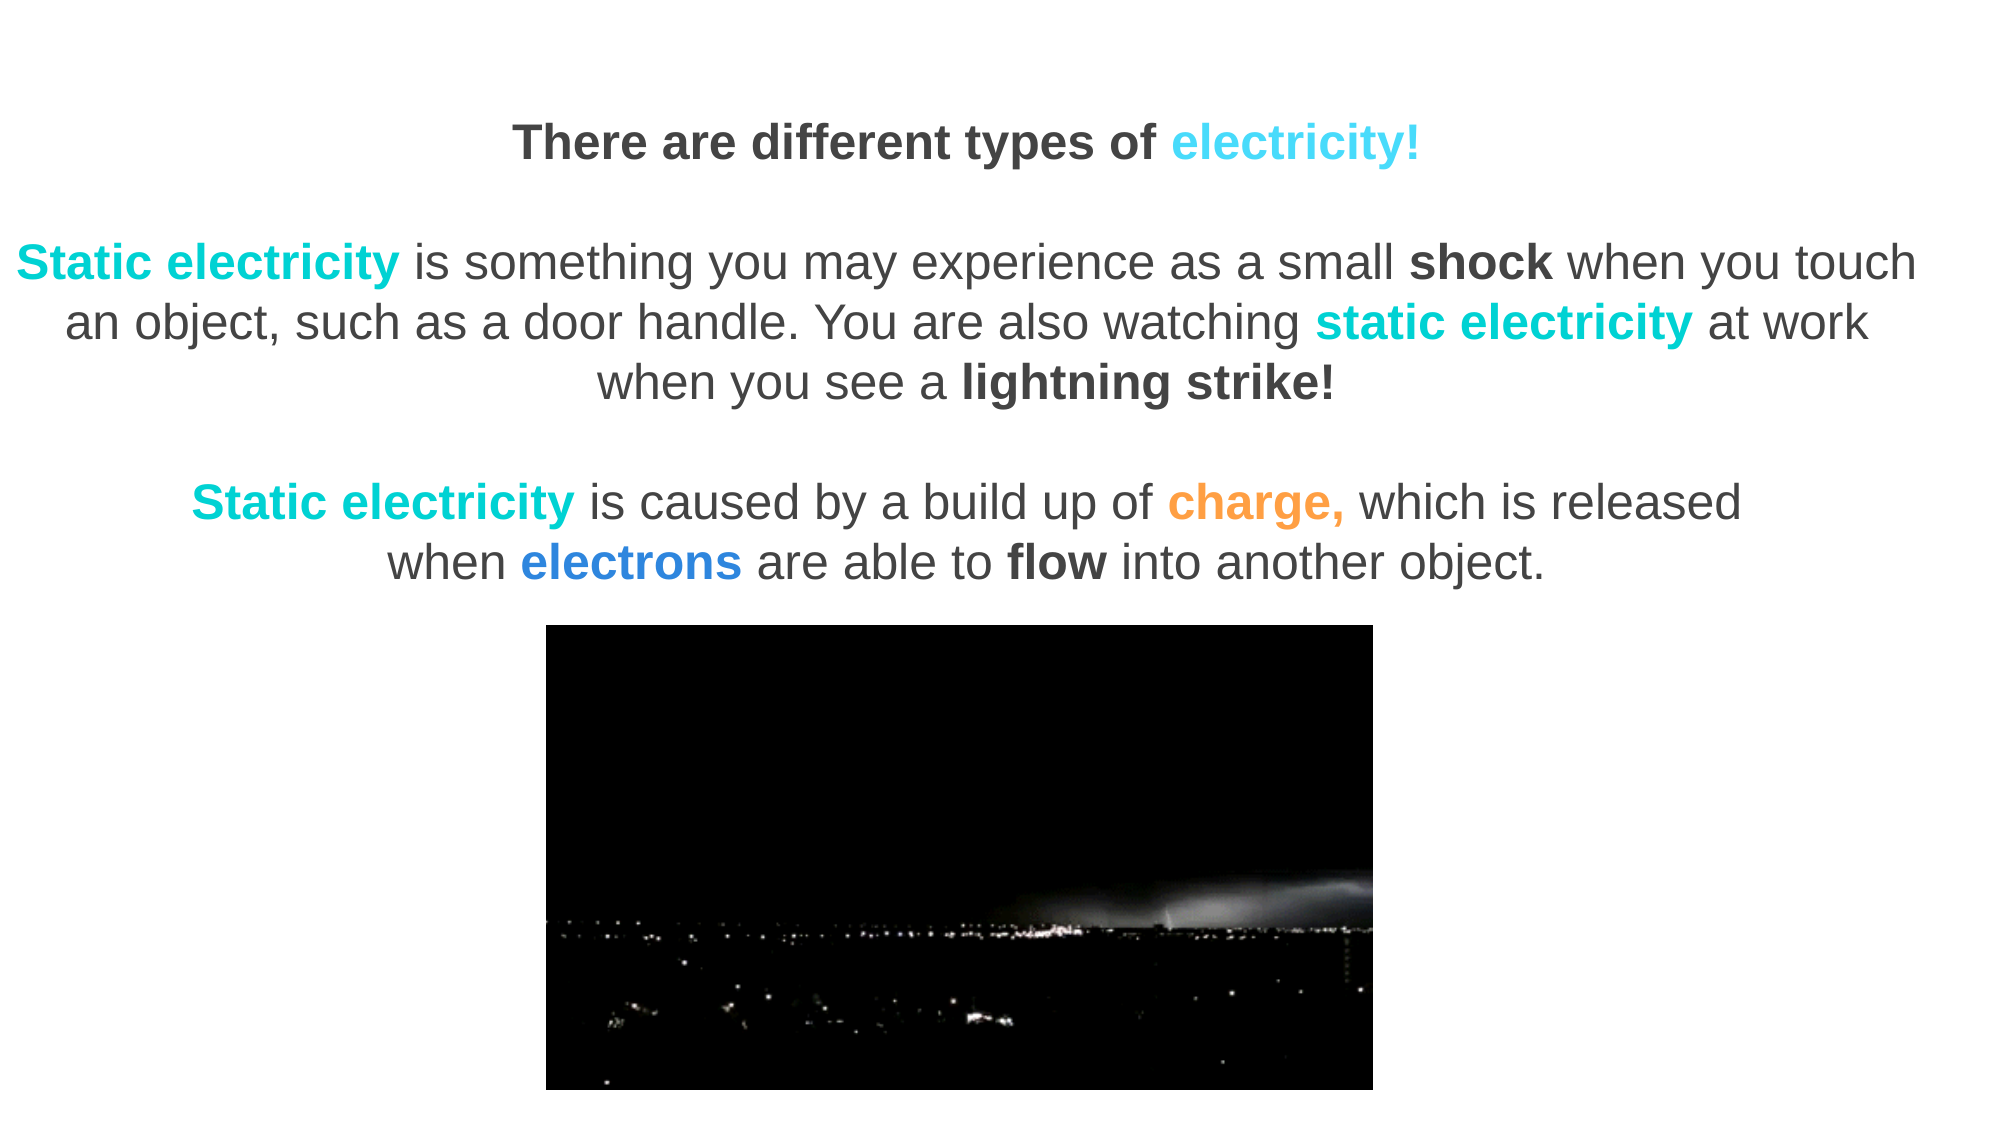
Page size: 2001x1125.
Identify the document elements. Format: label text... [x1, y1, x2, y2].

text_box There are different types of electricity! Static electricity is something you may experience as a small shock when you touch an object, such as a door handle. You are also watching static electricity at work when you see a lightning strike! Static electricity is caused by a build up of charge, which is released when electrons are able to flow into another object. [0, 102, 1943, 658]
picture [546, 625, 1373, 1091]
